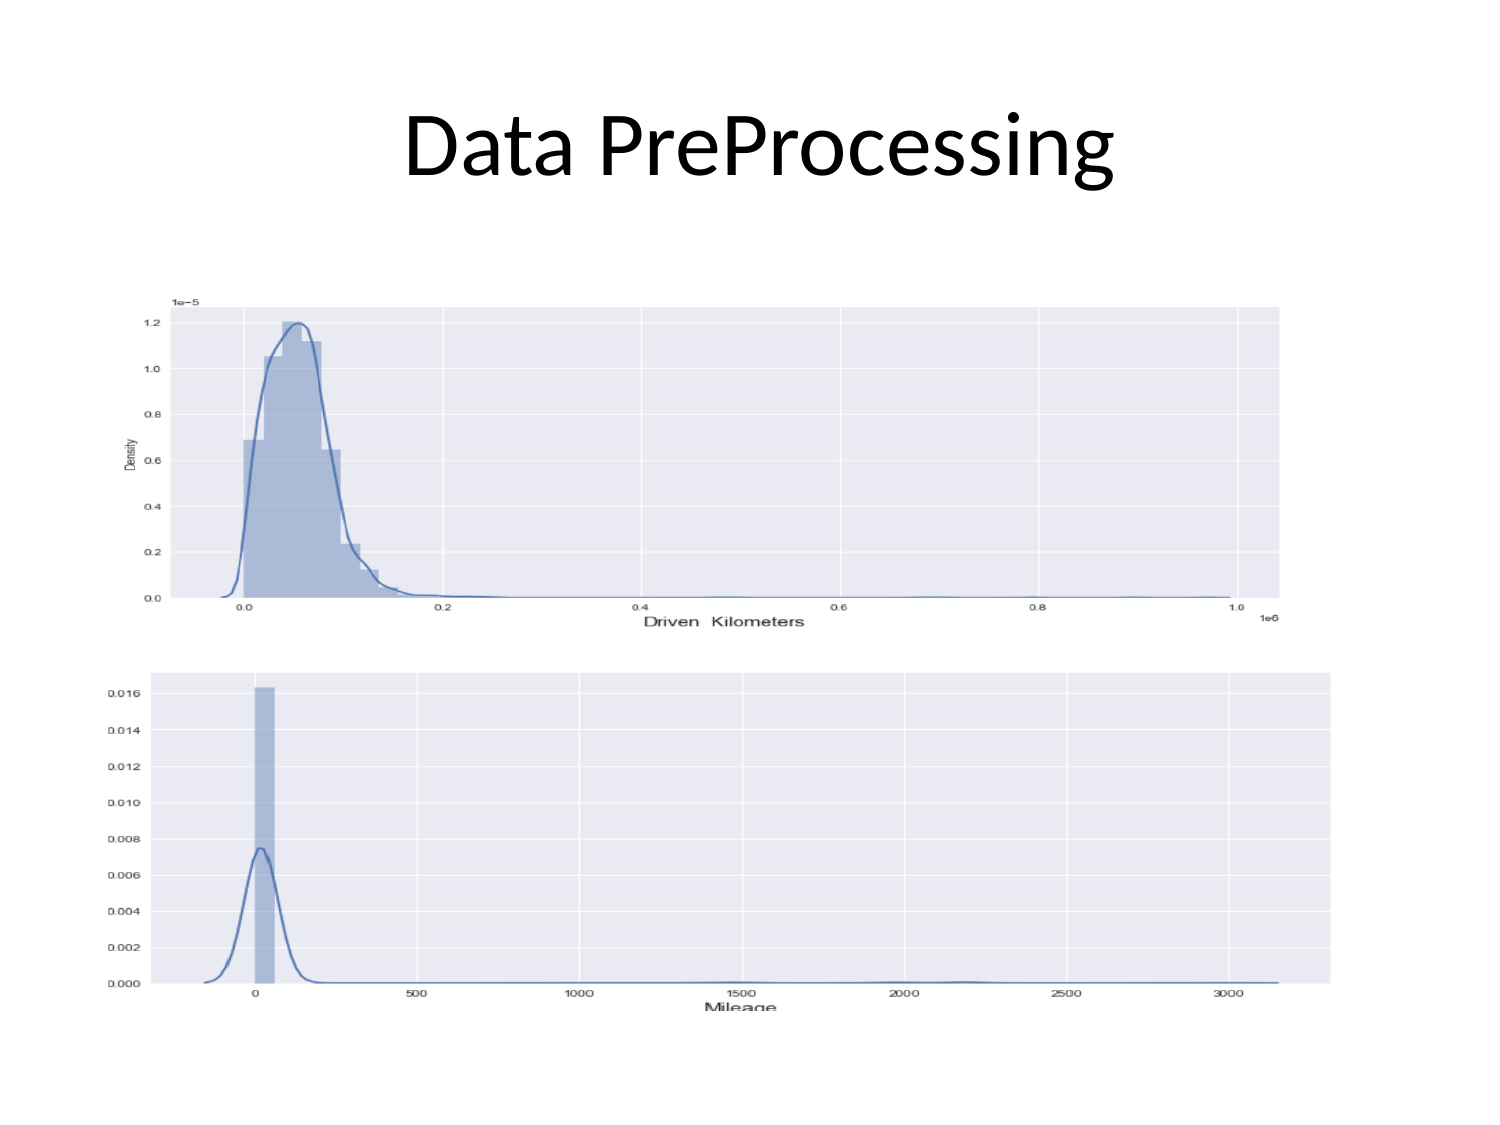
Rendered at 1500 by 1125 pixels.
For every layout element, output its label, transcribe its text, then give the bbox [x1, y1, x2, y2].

picture [108, 668, 1353, 1011]
title Data PreProcessing [75, 45, 1425, 233]
picture [108, 293, 1294, 627]
